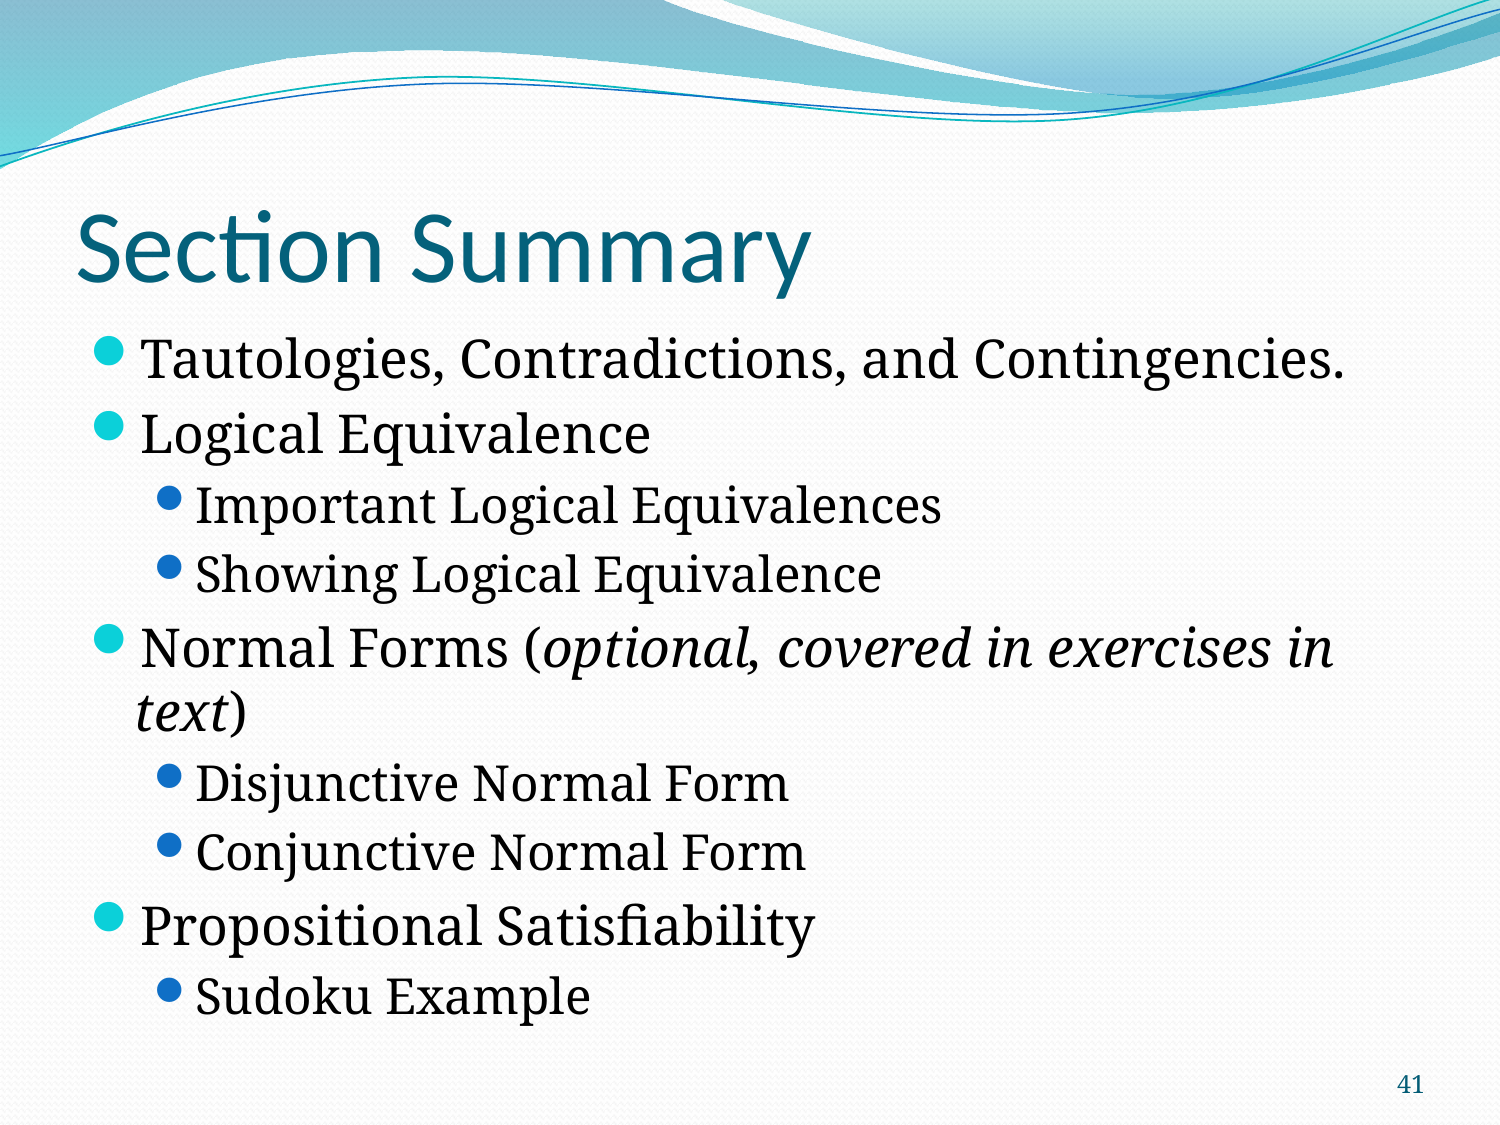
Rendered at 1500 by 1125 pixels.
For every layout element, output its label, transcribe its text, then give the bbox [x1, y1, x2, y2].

slide_number 41 [1299, 1042, 1425, 1103]
list Tautologies, Contradictions, and Contingencies. Logical Equivalence Important Logical Equivalences Showing Logical Equivalence Normal Forms (optional, covered in exercises in text) Disjunctive Normal Form Conjunctive Normal Form Propositional Satisfiability Sudoku Example [75, 317, 1425, 1038]
title Section Summary [75, 115, 1425, 303]
